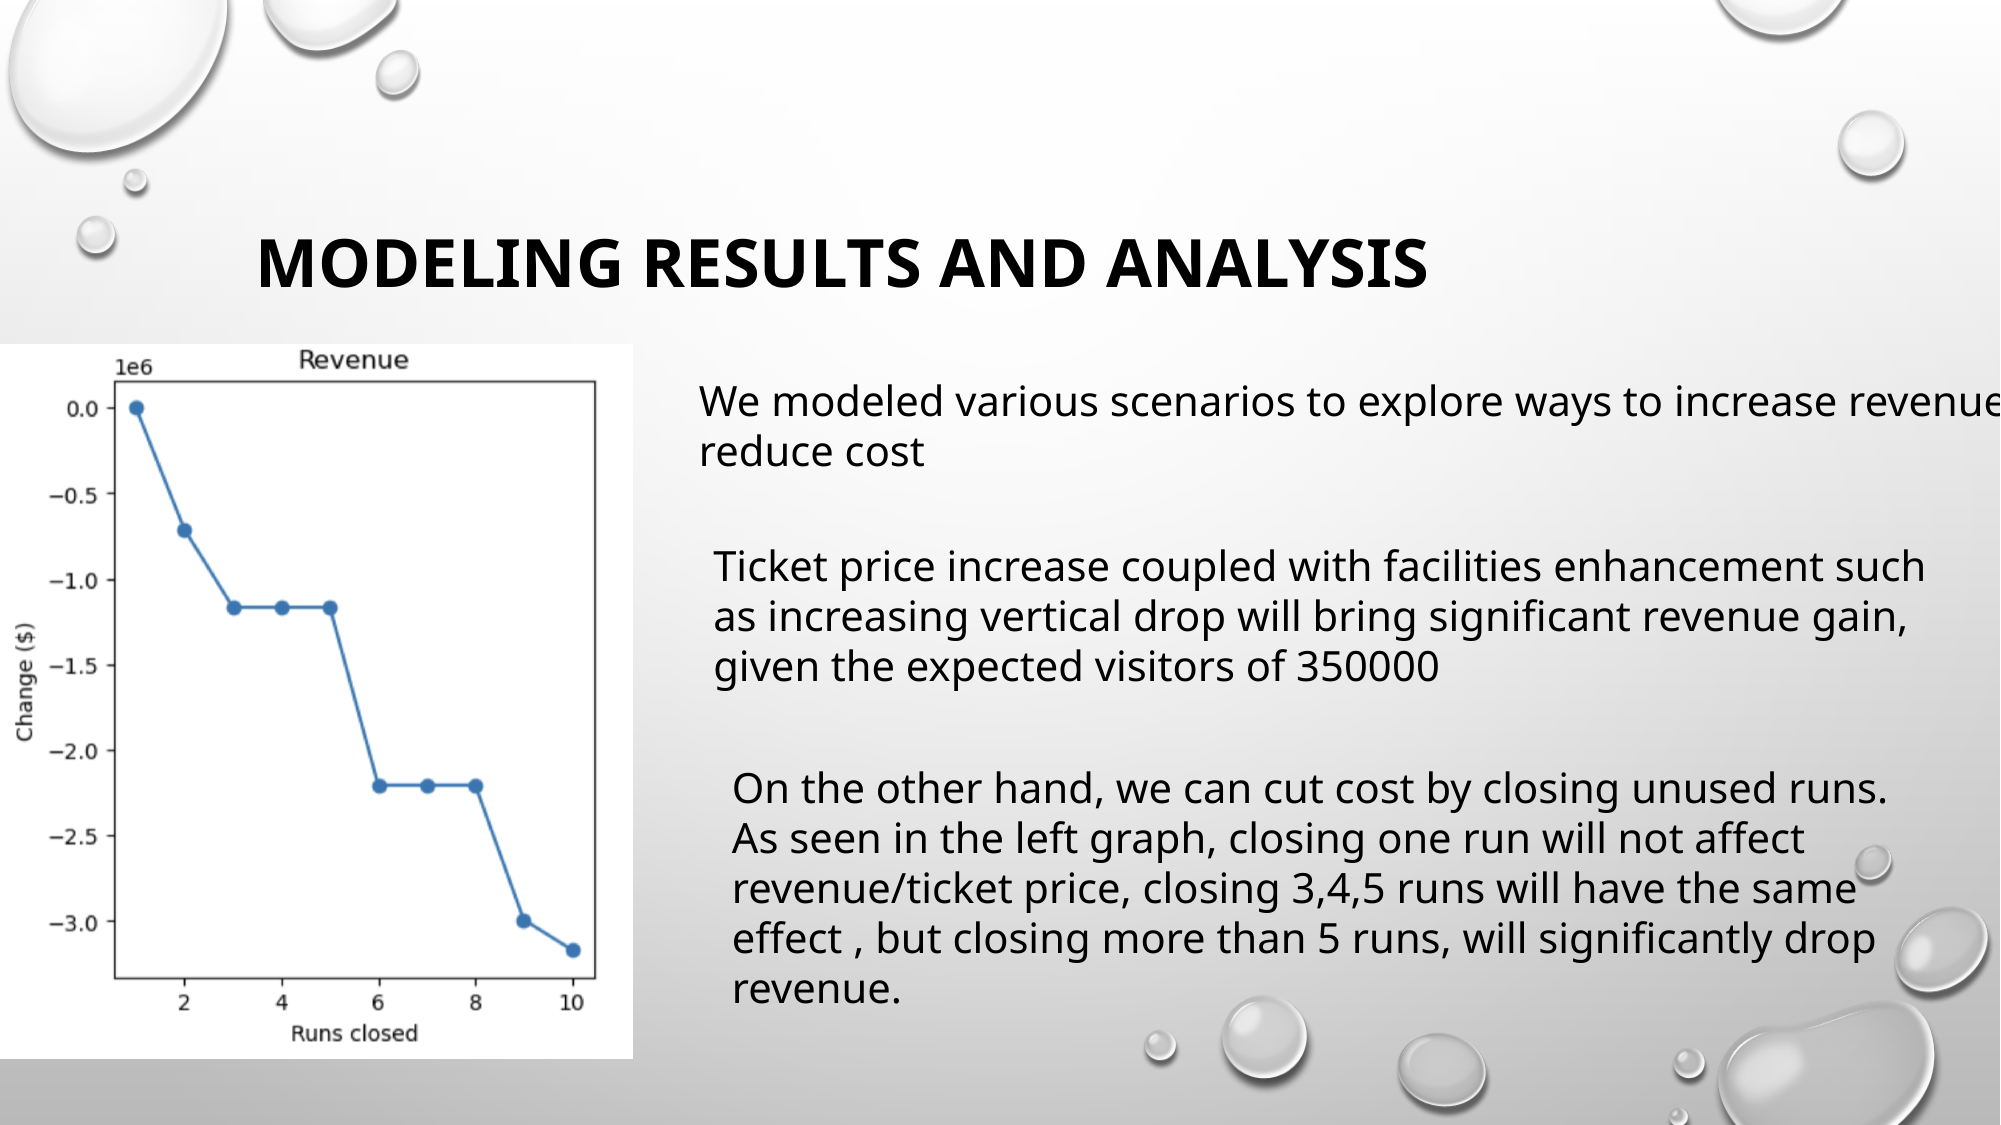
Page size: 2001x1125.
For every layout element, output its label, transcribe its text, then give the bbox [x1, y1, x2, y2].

text_box Ticket price increase coupled with facilities enhancement such as increasing vertical drop will bring significant revenue gain, given the expected visitors of 350000 [698, 532, 1953, 697]
picture [0, 0, 2000, 1125]
text_box On the other hand, we can cut cost by closing unused runs. As seen in the left graph, closing one run will not affect revenue/ticket price, closing 3,4,5 runs will have the same effect , but closing more than 5 runs, will significantly drop revenue. [717, 754, 1911, 1019]
text_box We modeled various scenarios to explore ways to increase revenue or reduce cost [684, 367, 2000, 483]
text_box MODELING RESULTS AND ANALYSIS [240, 213, 1770, 309]
